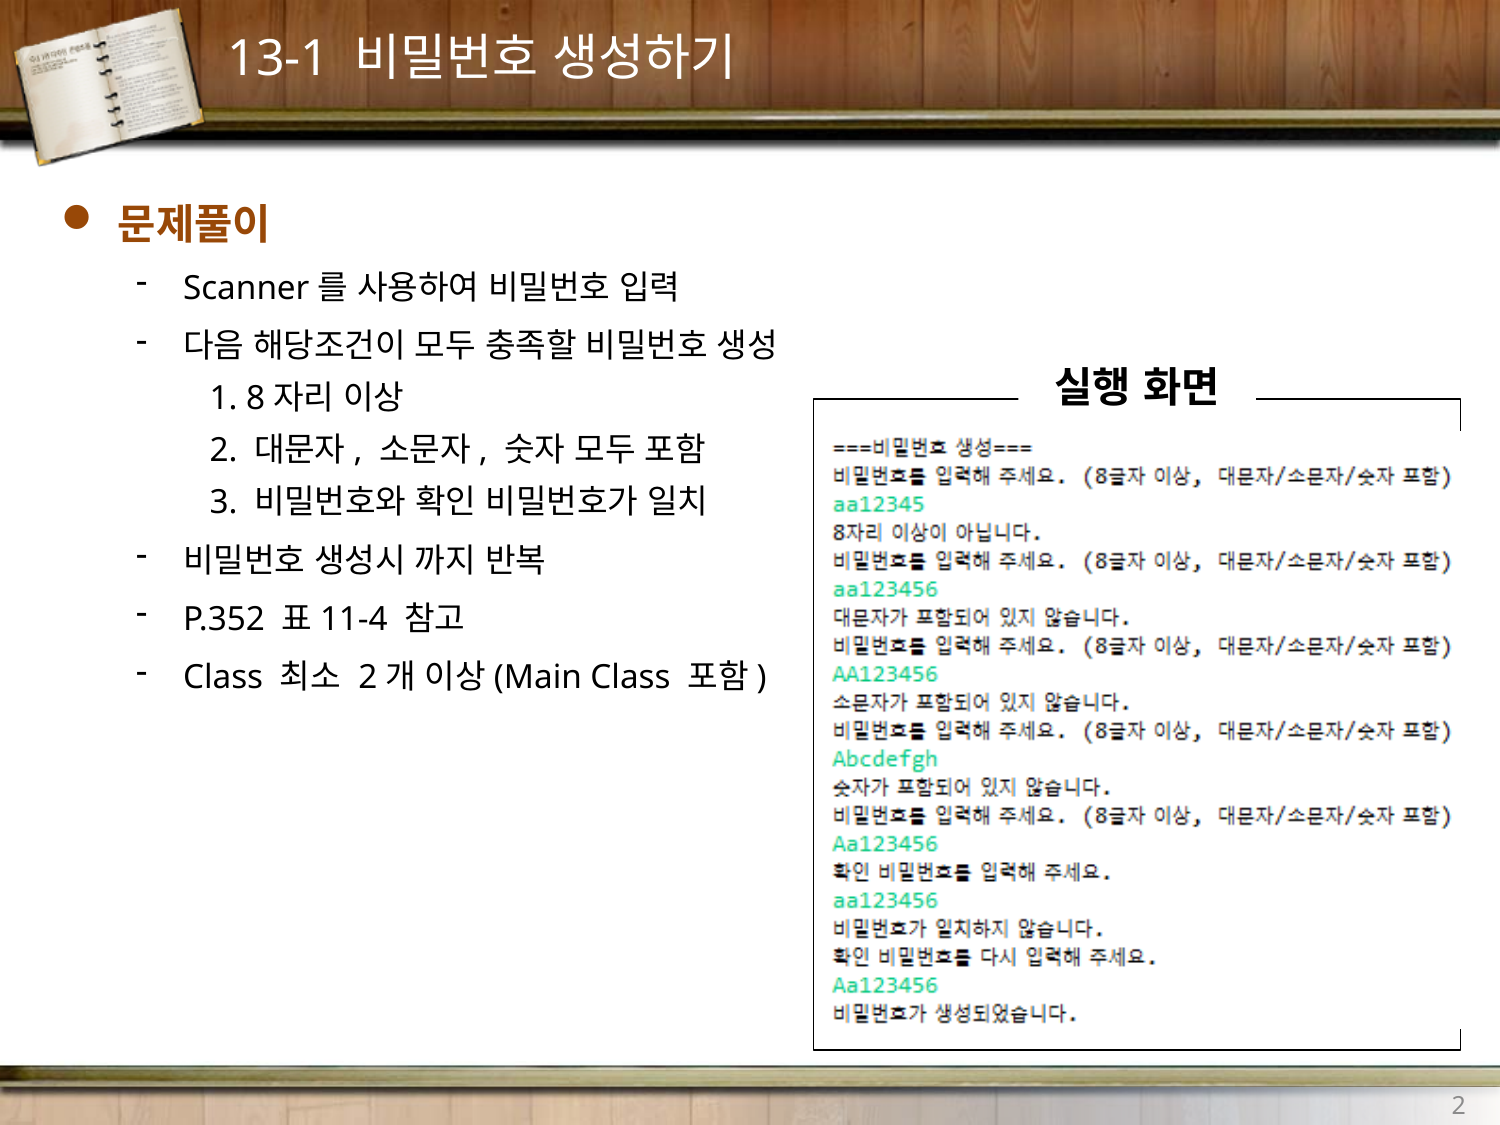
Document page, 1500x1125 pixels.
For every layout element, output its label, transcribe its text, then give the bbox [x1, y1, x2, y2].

picture [0, 0, 1500, 1125]
text_box 실행 화면 [1018, 353, 1256, 419]
list 13-1 비밀번호 생성하기 [212, 24, 1281, 94]
list 문제풀이 Scanner를 사용하여 비밀번호 입력 다음 해당조건이 모두 충족할 비밀번호 생성 1. 8자리 이상 2. 대문자, 소문자, 숫자 모두 포함 3. 비밀번호와 확인 비밀번호가 일치 비밀번호 생성시 까지 반복 P.352 표11-4 참고 Class 최소 2개 이상(Main Class 포함) [45, 173, 1444, 1064]
slide_number 2 [1130, 1087, 1481, 1125]
text_box [812, 397, 1463, 1052]
